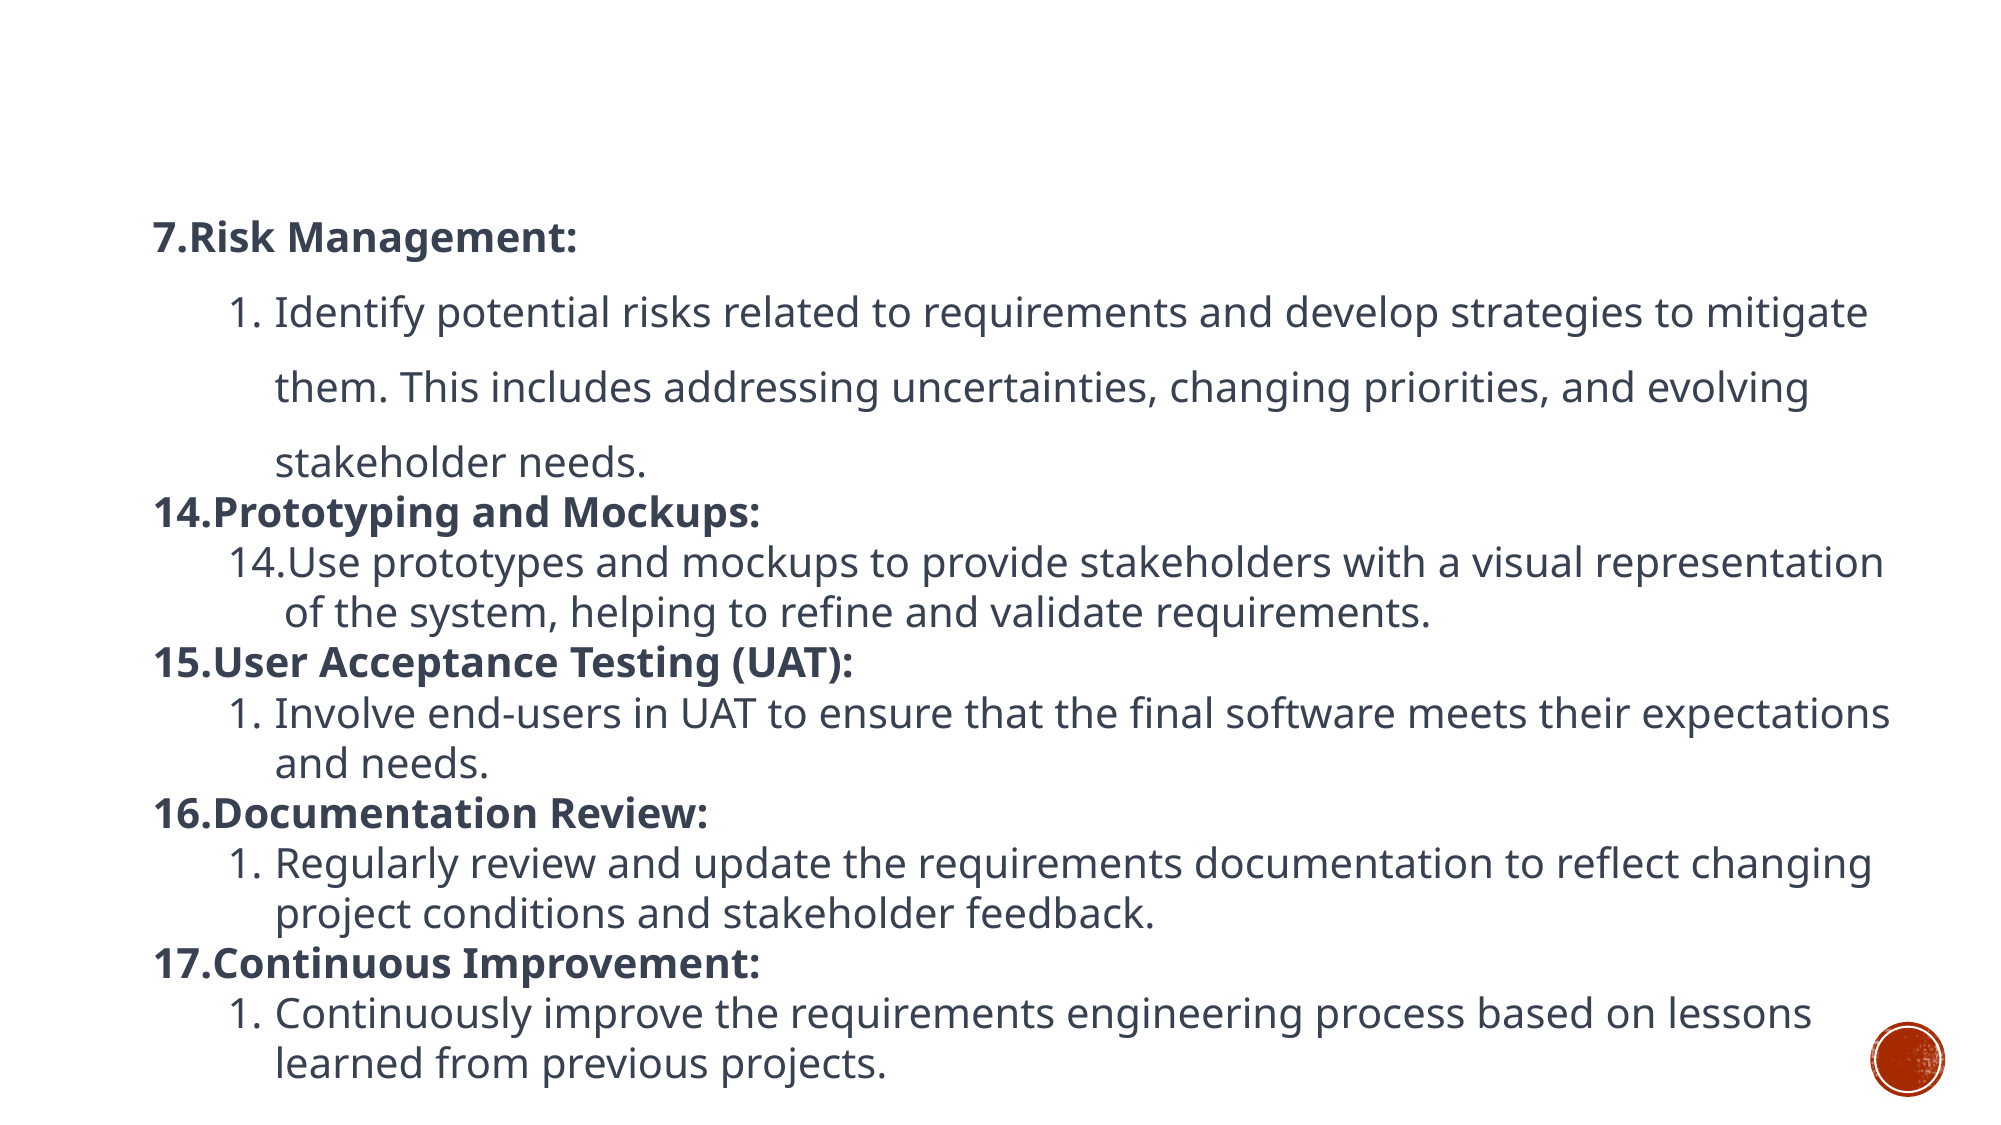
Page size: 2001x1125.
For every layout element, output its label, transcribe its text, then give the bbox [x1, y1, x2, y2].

text_box Risk Management: Identify potential risks related to requirements and develop strategies to mitigate them. This includes addressing uncertainties, changing priorities, and evolving stakeholder needs. Prototyping and Mockups: Use prototypes and mockups to provide stakeholders with a visual representation of the system, helping to refine and validate requirements. User Acceptance Testing (UAT): Involve end-users in UAT to ensure that the final software meets their expectations and needs. Documentation Review: Regularly review and update the requirements documentation to reflect changing project conditions and stakeholder feedback. Continuous Improvement: Continuously improve the requirements engineering process based on lessons learned from previous projects. [137, 128, 1922, 1094]
